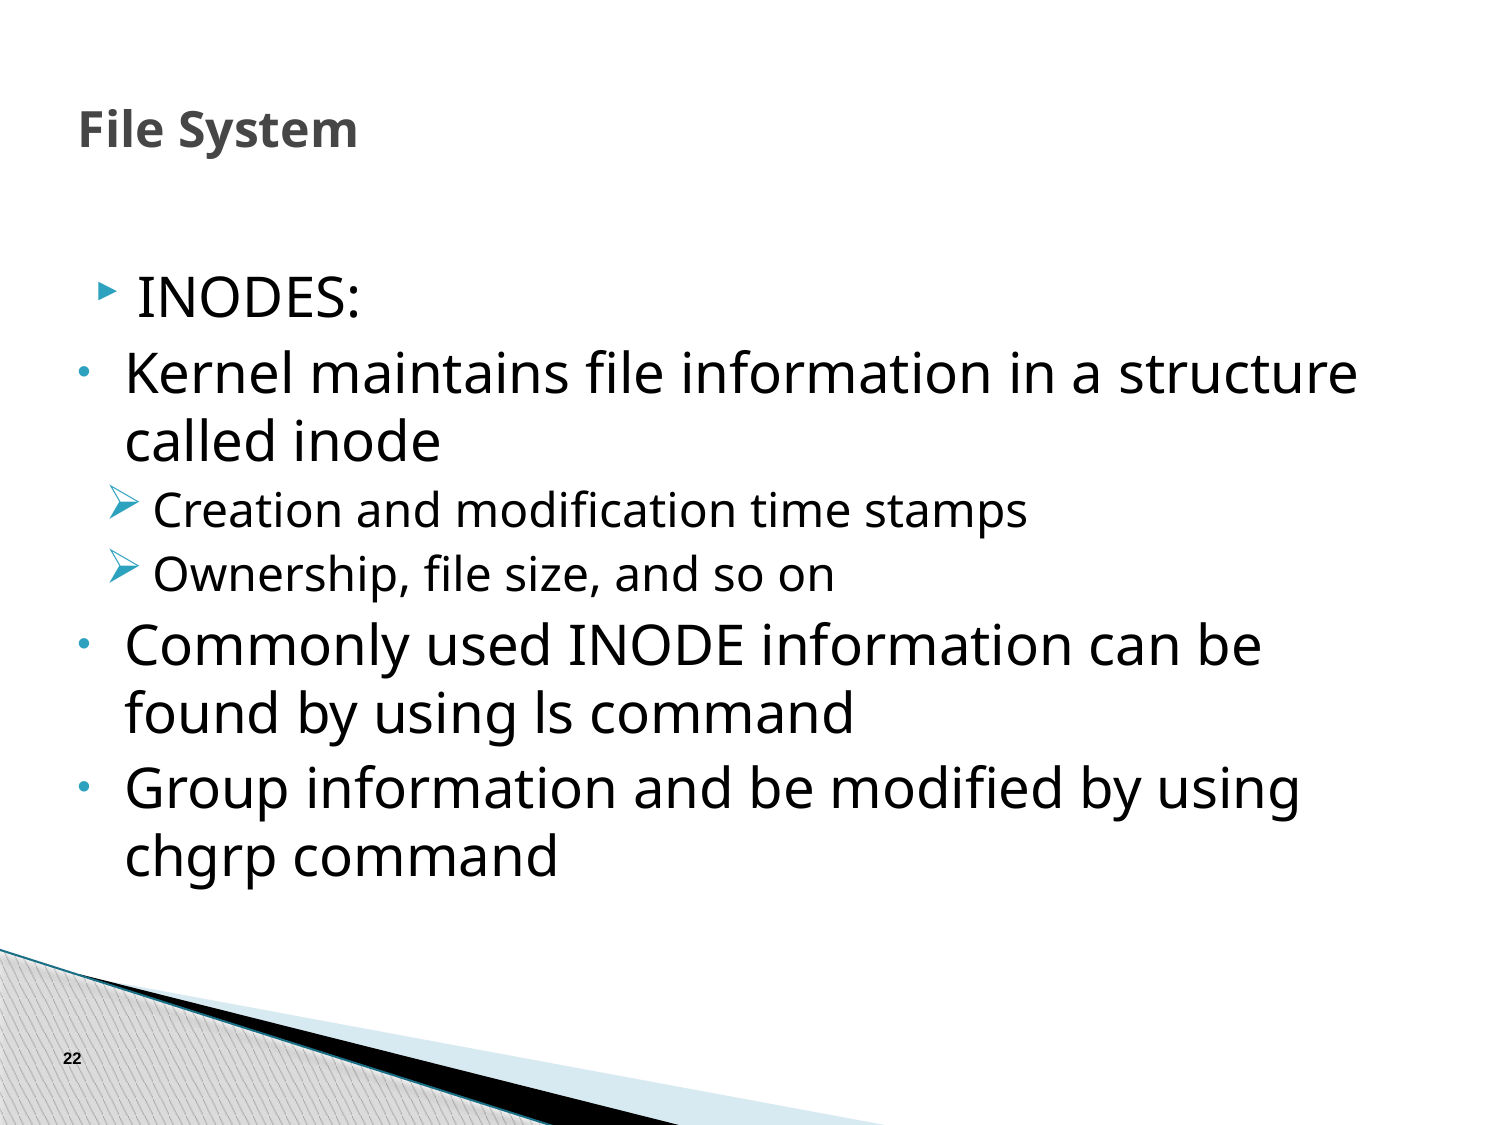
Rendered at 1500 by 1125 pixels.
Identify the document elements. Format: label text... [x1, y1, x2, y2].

slide_number 22 [63, 1047, 101, 1068]
title File System [63, 60, 1444, 196]
list INODES: Kernel maintains file information in a structure called inode Creation and modification time stamps Ownership, file size, and so on Commonly used INODE information can be found by using ls command Group information and be modified by using chgrp command [62, 254, 1444, 979]
